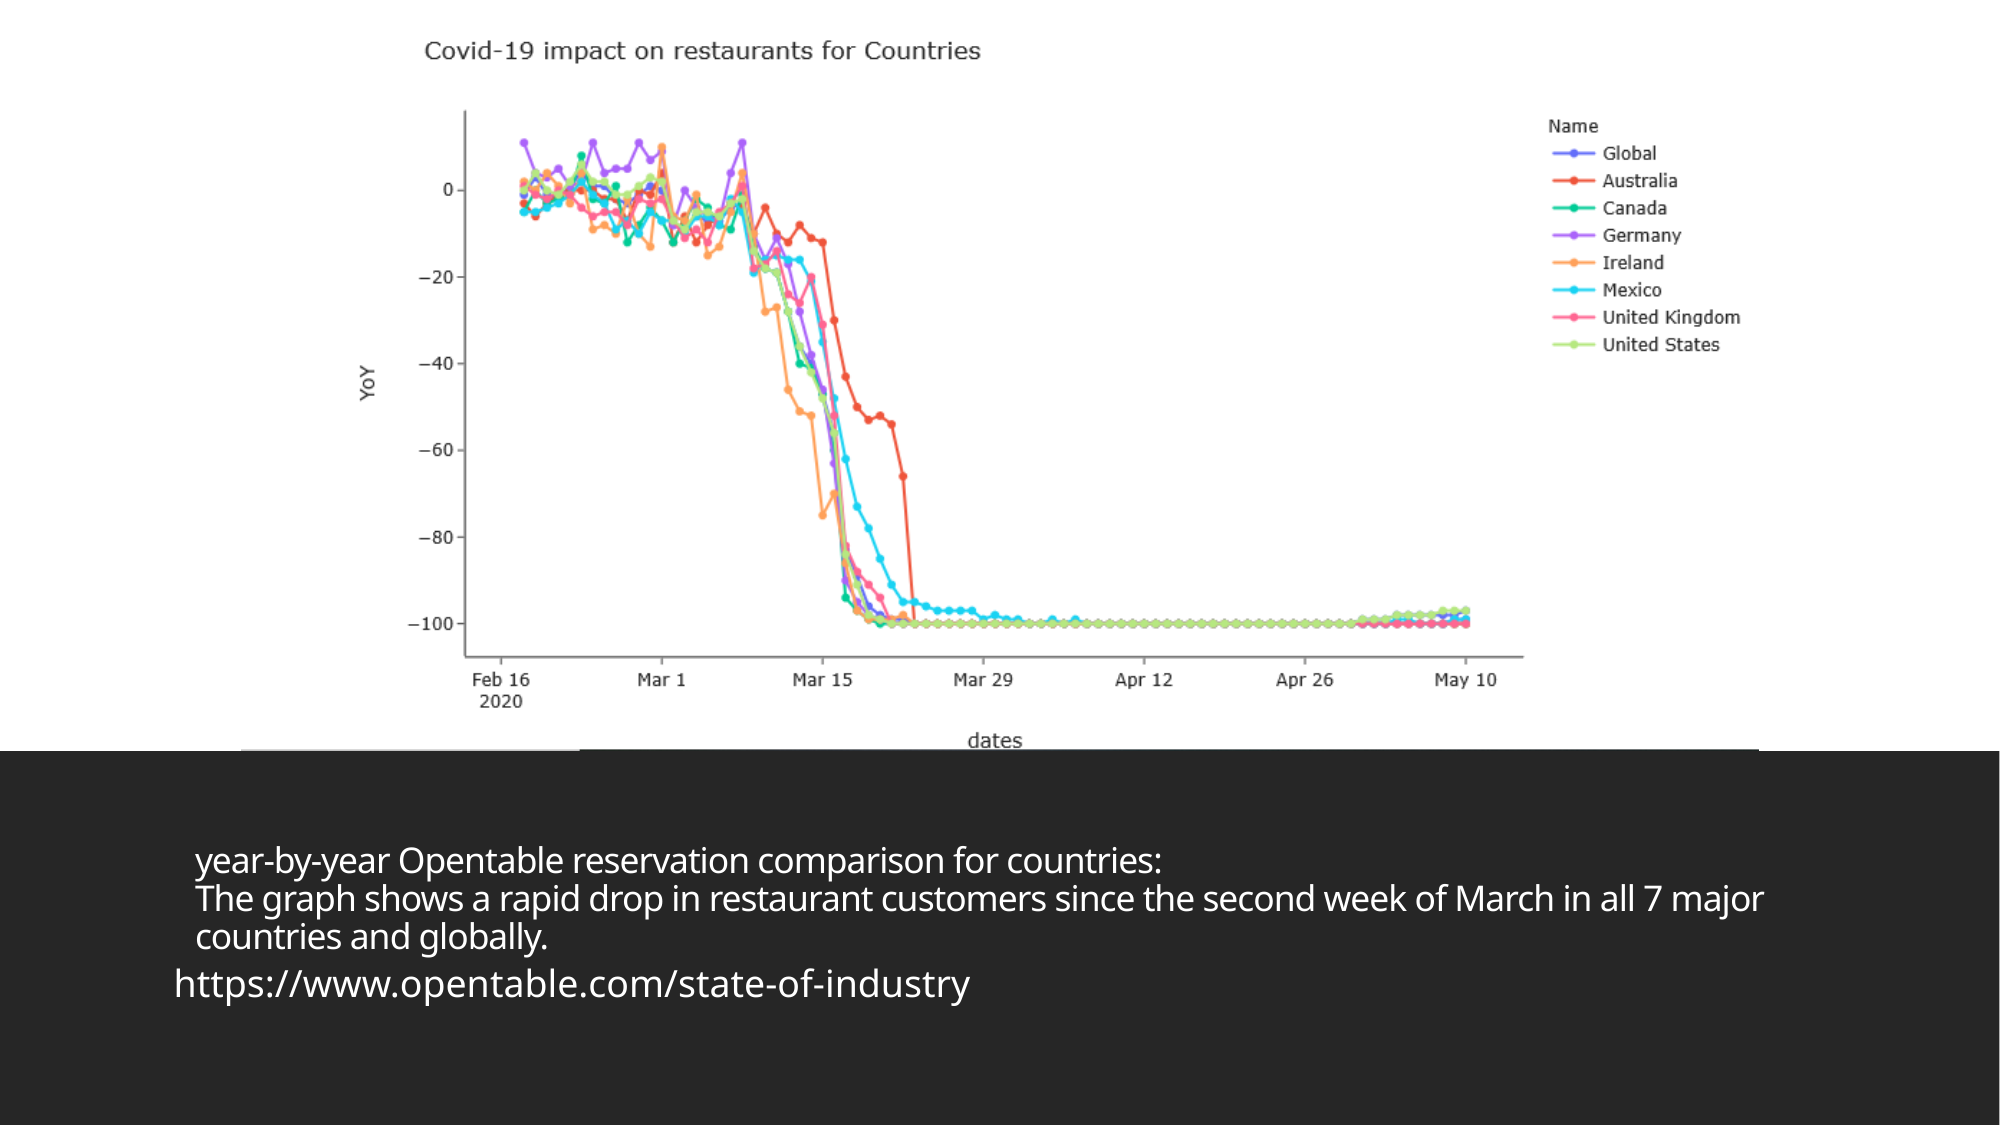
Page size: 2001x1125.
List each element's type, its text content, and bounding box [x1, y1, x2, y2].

text_box https://www.opentable.com/state-of-industry [158, 952, 986, 1013]
picture [240, 0, 1760, 752]
title year-by-year Opentable reservation comparison for countries: The graph shows a rapid drop in restaurant customers since the second week of March in all 7 major countries and globally. [180, 787, 1839, 1000]
